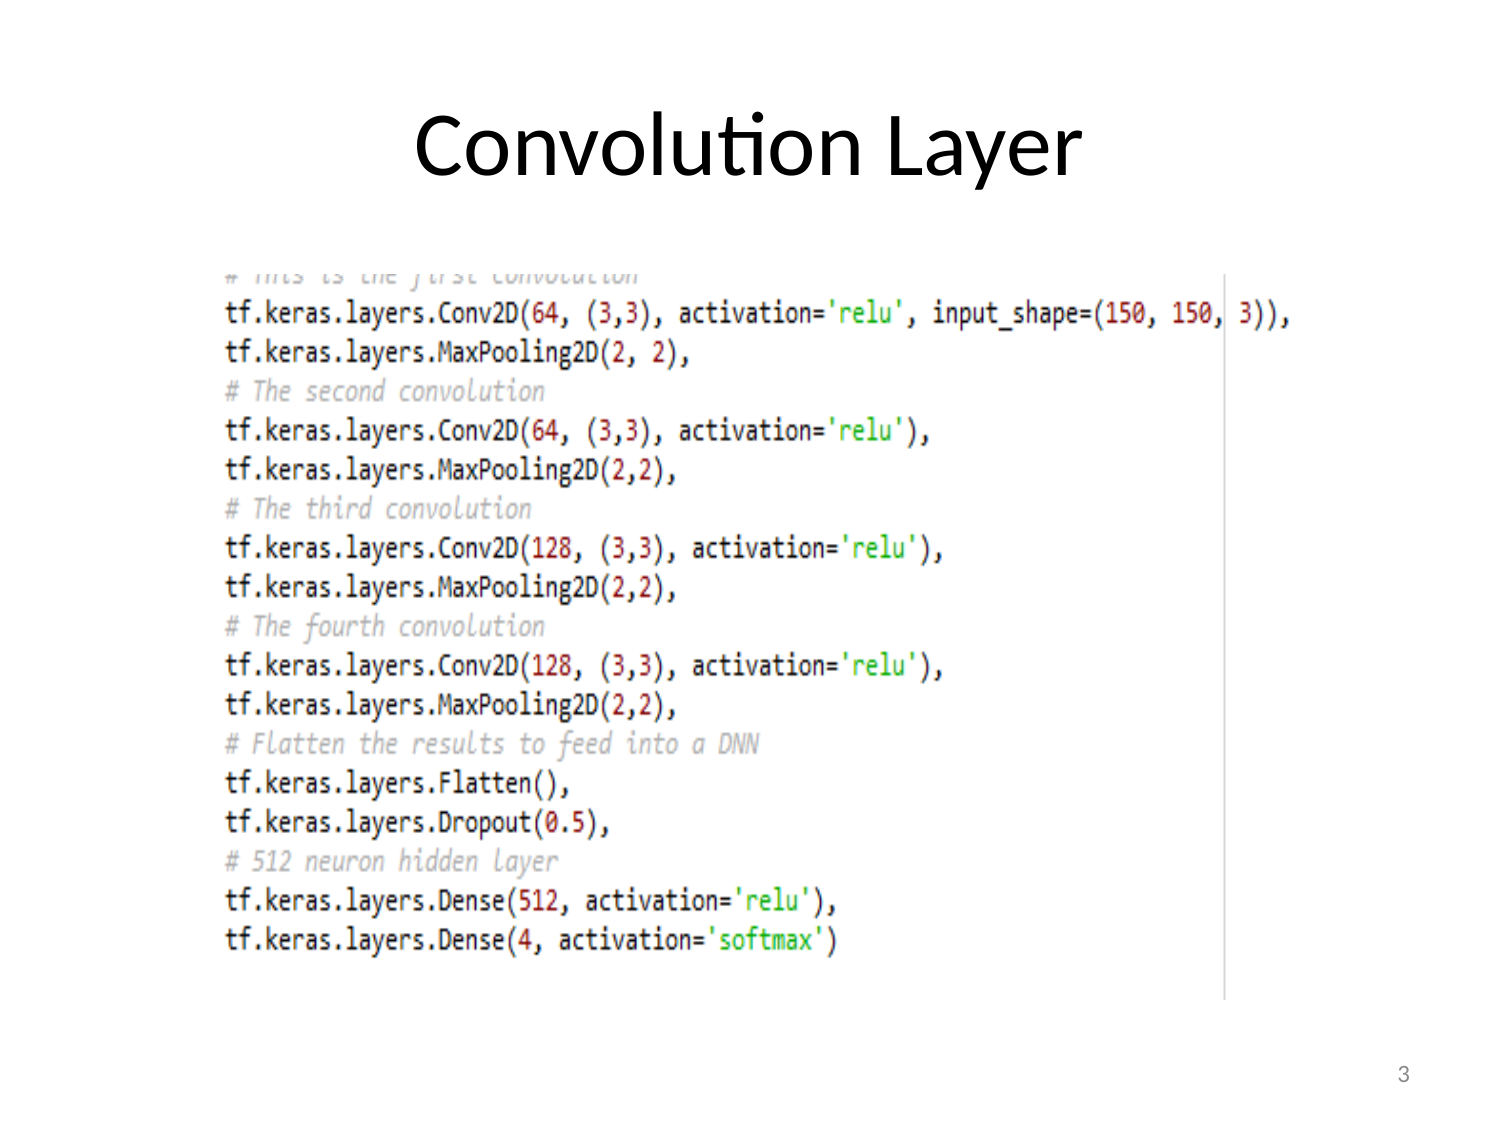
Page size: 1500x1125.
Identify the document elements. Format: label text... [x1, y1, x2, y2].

title Convolution Layer [75, 45, 1425, 233]
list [212, 274, 1326, 1001]
slide_number 3 [1074, 1042, 1425, 1103]
